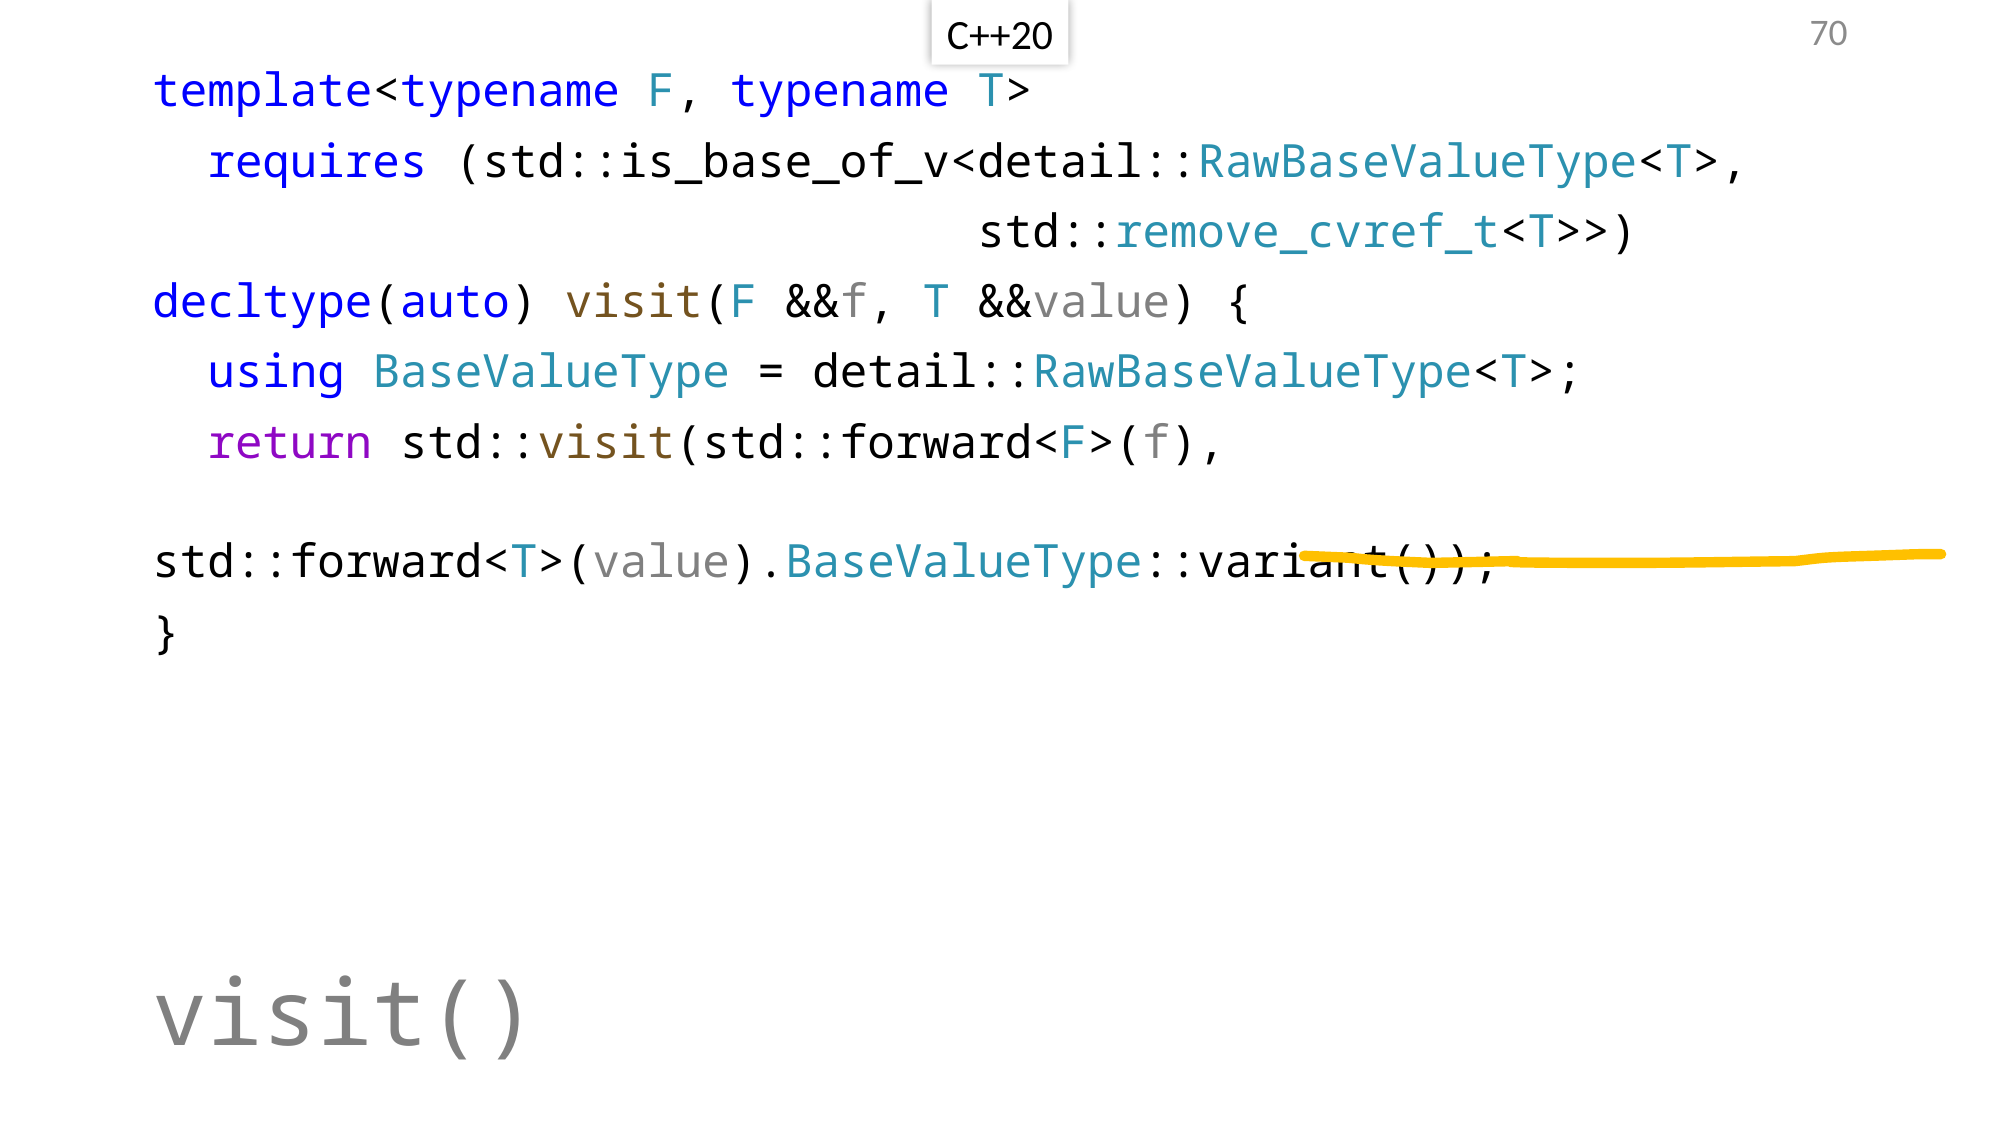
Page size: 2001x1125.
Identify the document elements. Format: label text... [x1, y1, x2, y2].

text_box C++20 [931, 0, 1069, 65]
text_box [1303, 553, 1943, 564]
slide_number 70 [1412, 0, 1863, 60]
list template<typename F, typename T> requires (std::is_base_of_v<detail::RawBaseValueType<T>, std::remove_cvref_t<T>>) decltype(auto) visit(F &&f, T &&value) { using BaseValueType = detail::RawBaseValueType<T>; return std::visit(std::forward<F>(f), std::forward<T>(value).BaseValueType::variant()); } [137, 59, 2000, 908]
title visit() [137, 908, 1863, 1125]
